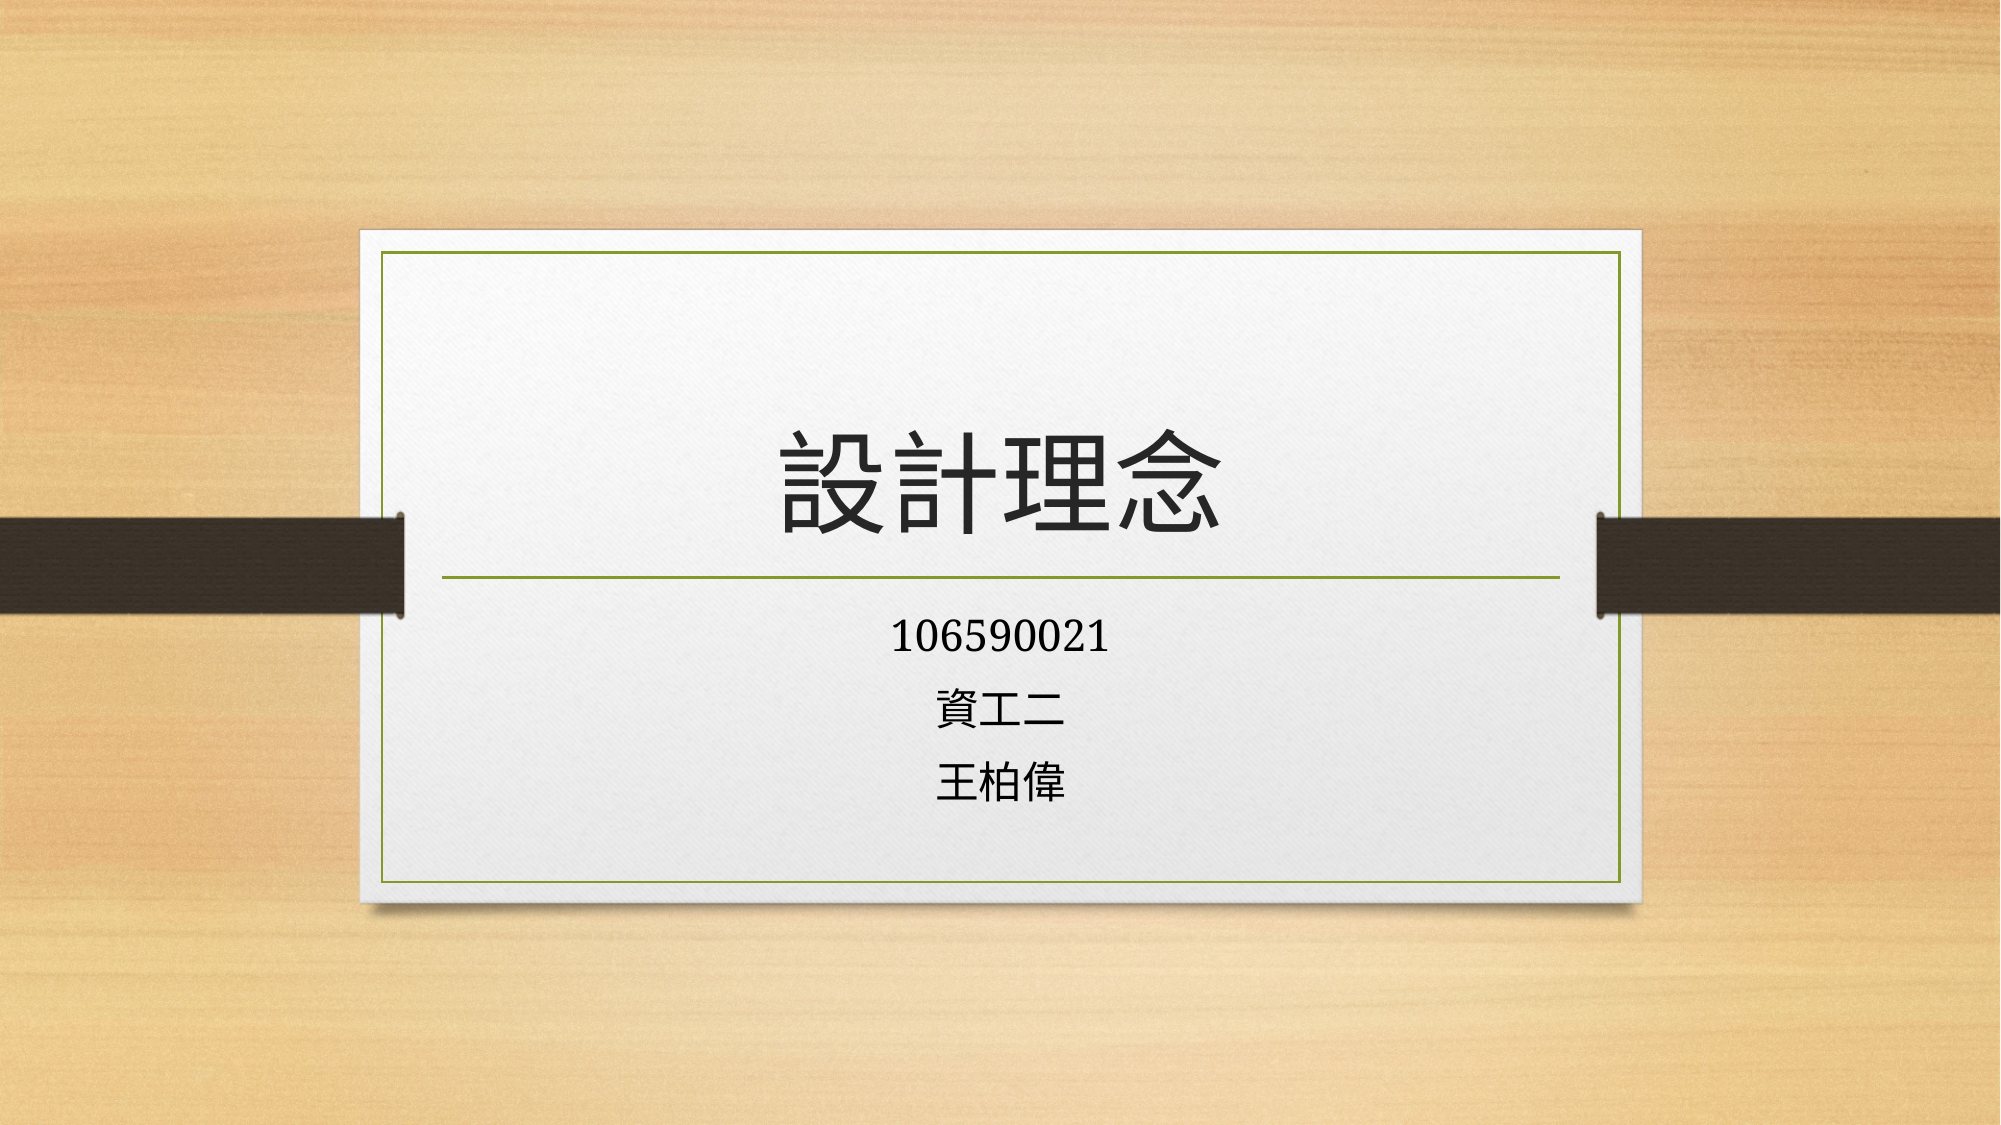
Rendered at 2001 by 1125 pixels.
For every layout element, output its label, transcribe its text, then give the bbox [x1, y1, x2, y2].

picture [0, 0, 2001, 1125]
subtitle 106590021 資工二 王柏偉 [441, 600, 1560, 817]
title 設計理念 [441, 306, 1560, 556]
